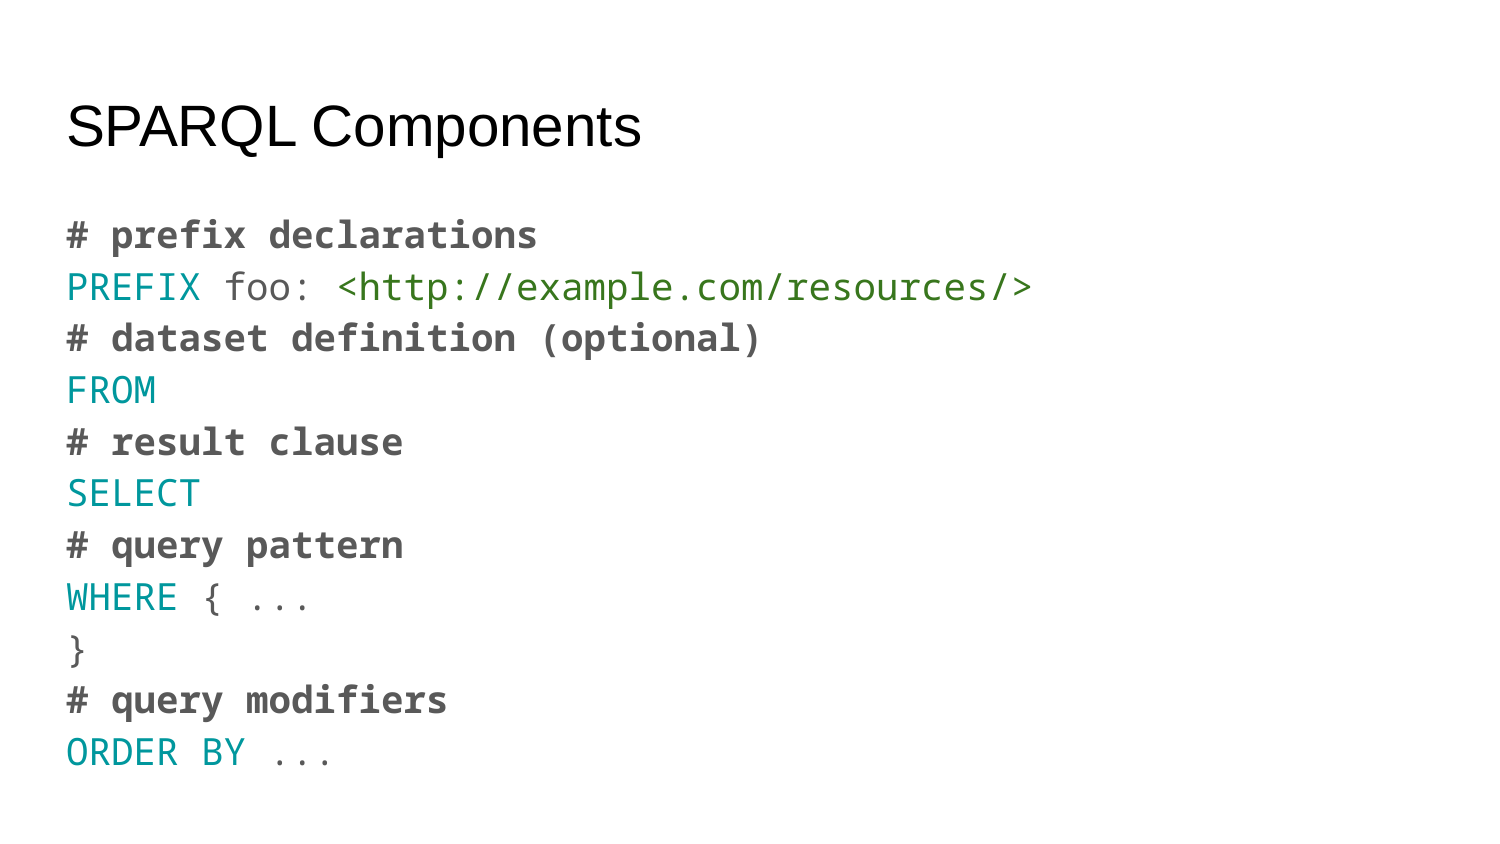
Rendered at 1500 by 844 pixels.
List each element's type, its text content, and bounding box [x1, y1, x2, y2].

list # prefix declarations PREFIX foo: <http://example.com/resources/> # dataset definition (optional) FROM # result clause SELECT # query pattern WHERE { ... } # query modifiers ORDER BY ... [51, 189, 1481, 821]
title SPARQL Components [51, 72, 1449, 167]
